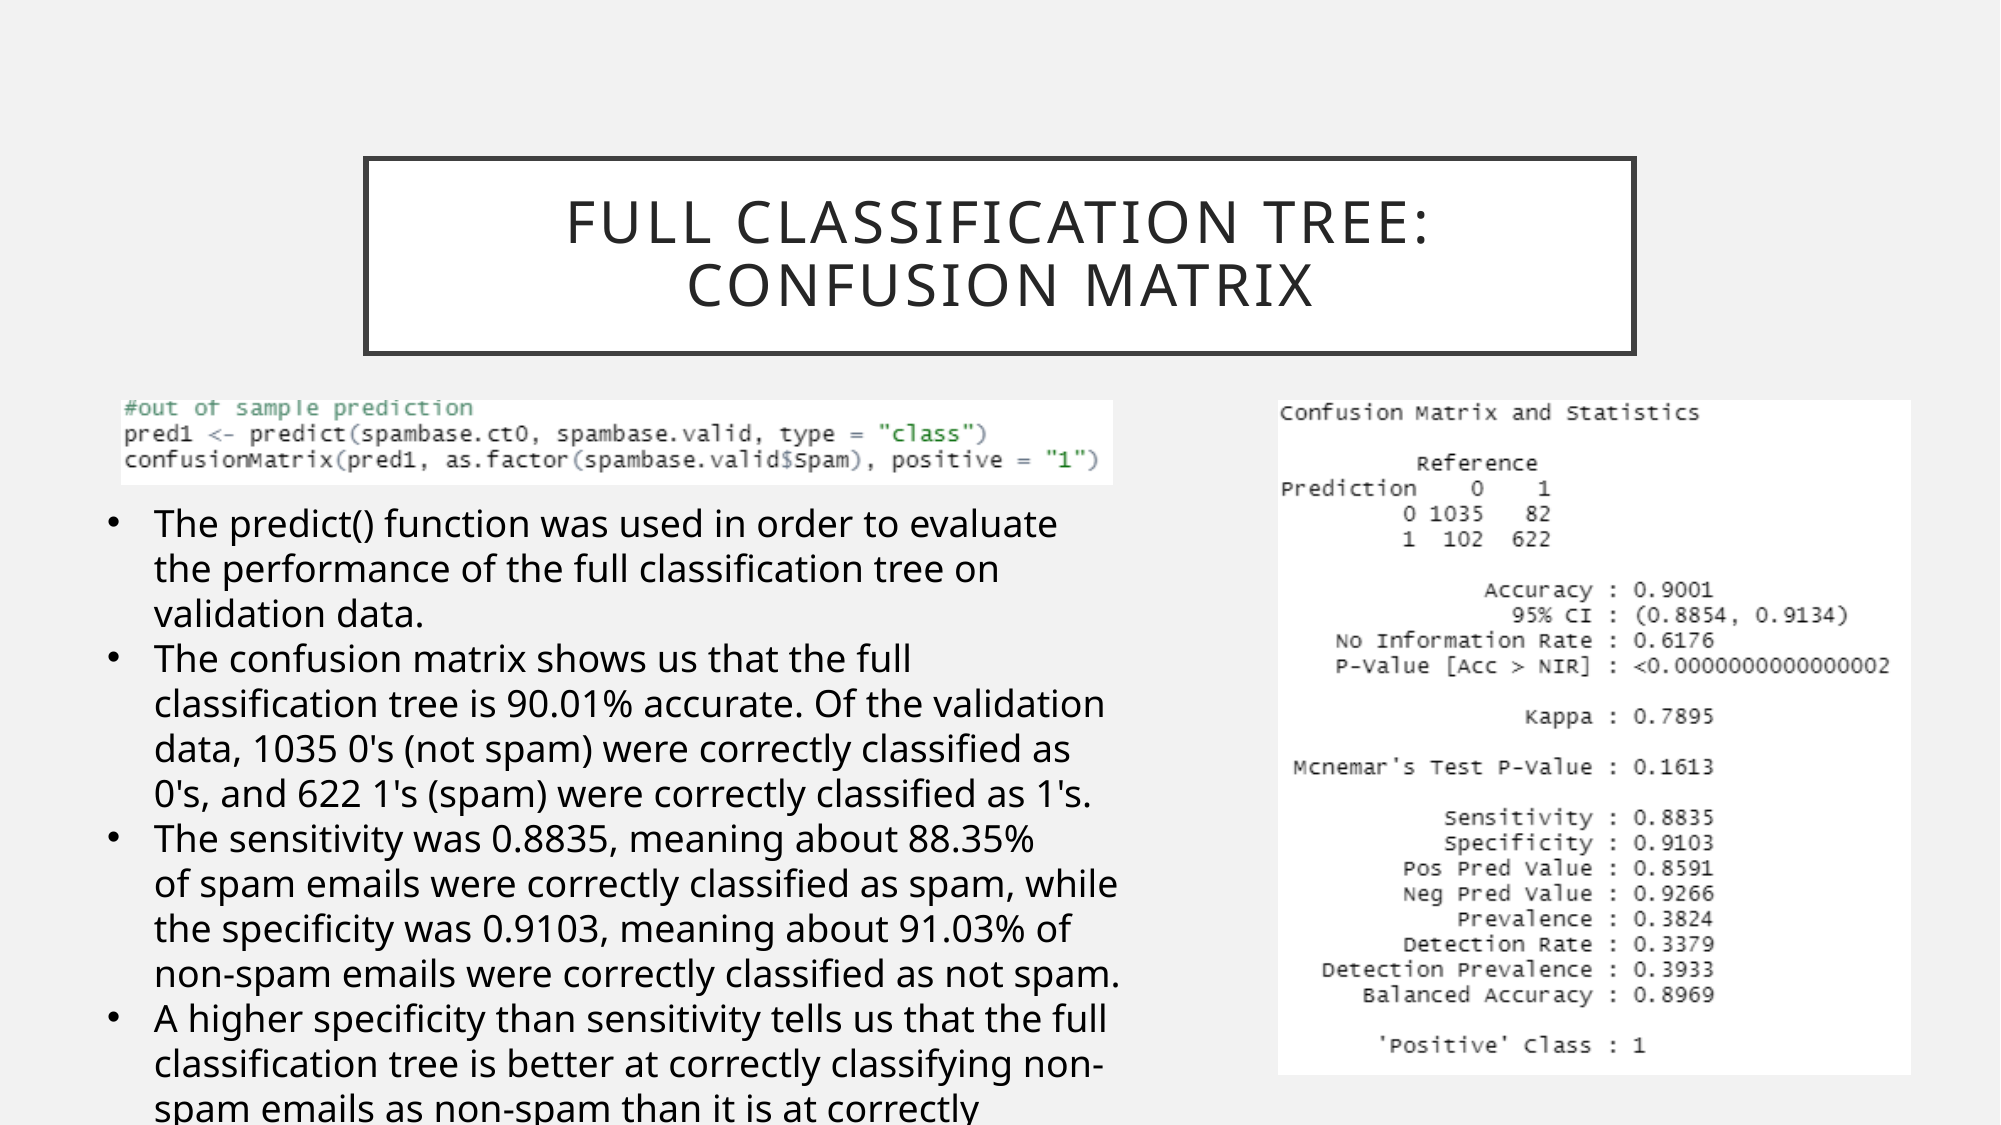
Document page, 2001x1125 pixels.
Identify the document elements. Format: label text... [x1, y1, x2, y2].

title Full Classification Tree: Confusion MAtrix [363, 156, 1637, 356]
picture [121, 400, 1113, 485]
text_box The predict() function was used in order to evaluate the performance of the full classification tree on validation data. The confusion matrix shows us that the full classification tree is 90.01% accurate. Of the validation data, 1035 0's (not spam) were correctly classified as 0's, and 622 1's (spam) were correctly classified as 1's. The sensitivity was 0.8835, meaning about 88.35% of spam emails were correctly classified as spam, while the specificity was 0.9103, meaning about 91.03% of non-spam emails were correctly classified as not spam. A higher specificity than sensitivity tells us that the full classification tree is better at correctly classifying non-spam emails as non-spam than it is at correctly classifying spam emails as spam. [92, 492, 1141, 1125]
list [1278, 400, 1911, 1075]
